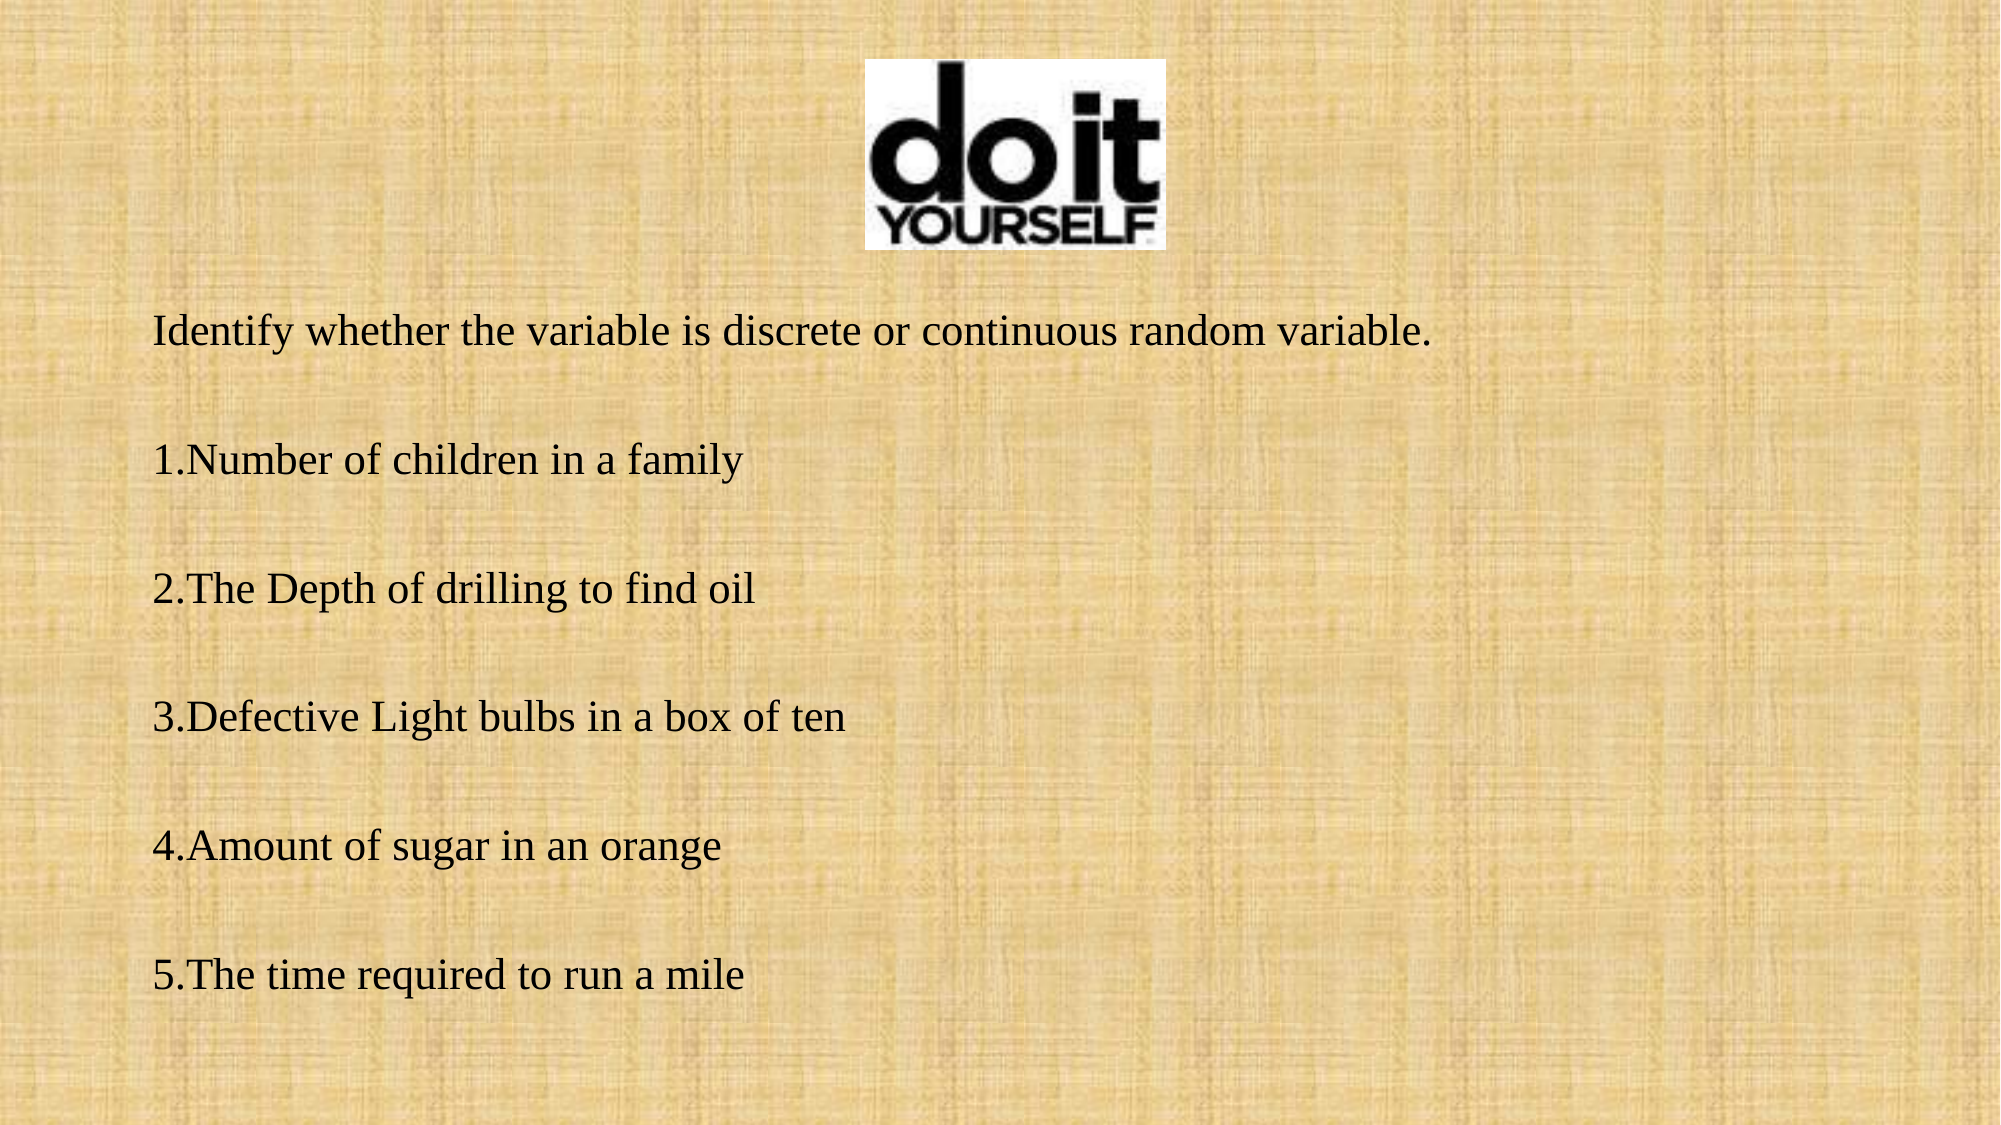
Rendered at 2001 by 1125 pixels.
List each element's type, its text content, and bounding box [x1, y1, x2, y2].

picture [0, 0, 2001, 1125]
list Identify whether the variable is discrete or continuous random variable. 1.Number of children in a family 2.The Depth of drilling to find oil 3.Defective Light bulbs in a box of ten 4.Amount of sugar in an orange 5.The time required to run a mile [137, 299, 1863, 1014]
